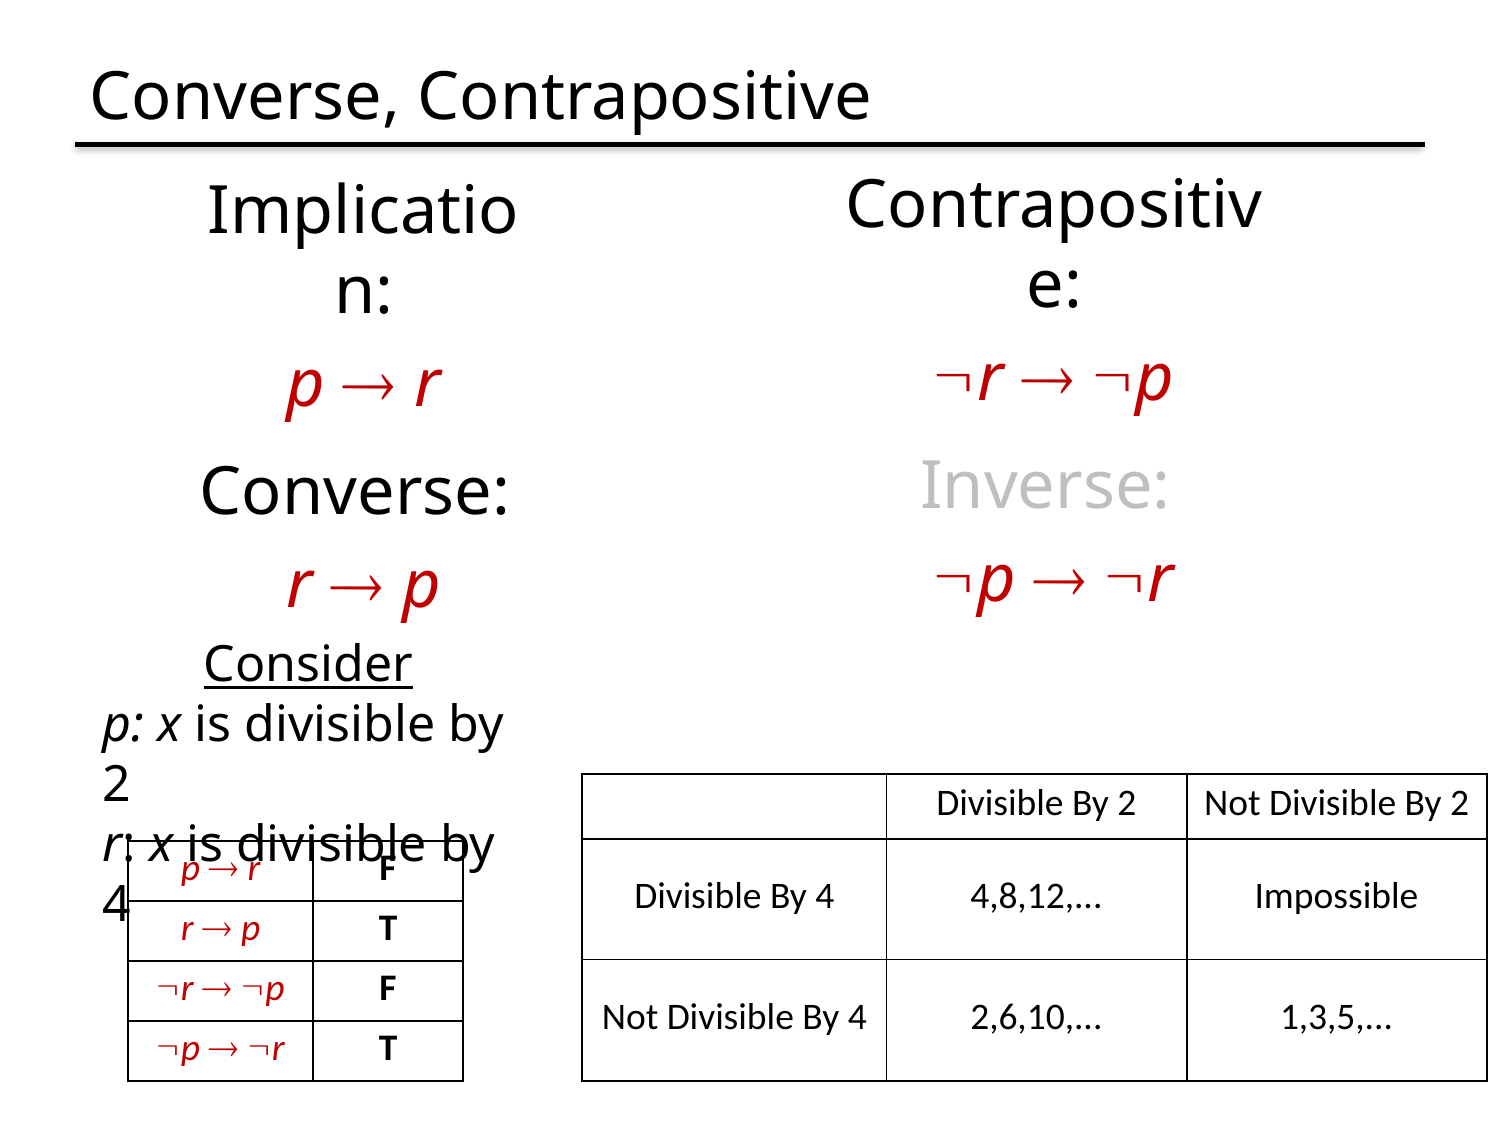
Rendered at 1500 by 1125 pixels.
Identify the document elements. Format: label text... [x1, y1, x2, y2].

text_box Consider p: x is divisible by 2 r: x is divisible by 4 [87, 624, 530, 940]
table_cell Impossible [1188, 840, 1486, 959]
table_cell 1,3,5,... [1188, 960, 1486, 1080]
table_cell T [314, 1022, 462, 1080]
title Converse, Contrapositive [75, 45, 1425, 145]
table_cell F [314, 962, 462, 1020]
table_cell T [314, 902, 462, 960]
table_header F [314, 842, 462, 900]
table_cell Divisible By 4 [583, 840, 886, 959]
table_cell p  r [129, 1022, 312, 1080]
table_cell 2,6,10,... [887, 960, 1186, 1080]
table_cell Not Divisible By 4 [583, 960, 886, 1080]
text_box Implication: p  r Converse: r  p [178, 159, 549, 601]
table_header [583, 775, 886, 838]
table_cell r  p [129, 962, 312, 1020]
text_box Contrapositive: r  p Inverse: p  r [824, 153, 1284, 587]
table_header p  r [129, 842, 312, 900]
text_box [75, 845, 296, 1097]
table_cell 4,8,12,... [887, 840, 1186, 959]
table_header Not Divisible By 2 [1188, 775, 1486, 838]
table_cell r  p [129, 902, 312, 960]
table_header Divisible By 2 [887, 775, 1186, 838]
